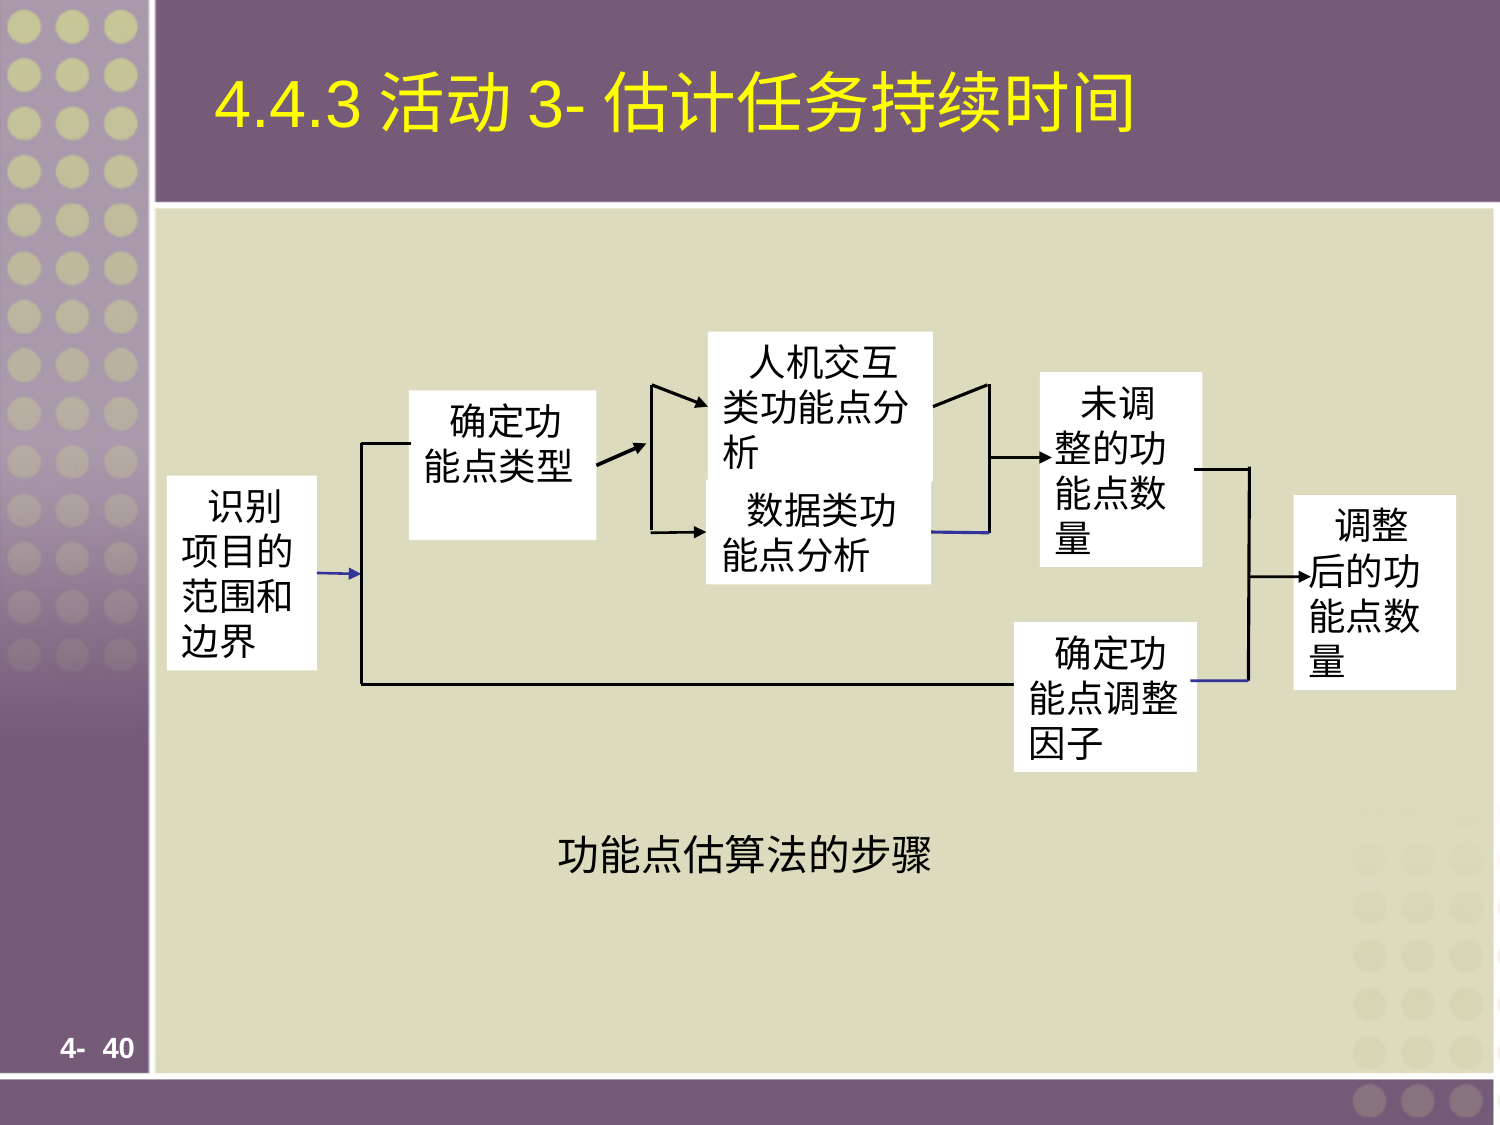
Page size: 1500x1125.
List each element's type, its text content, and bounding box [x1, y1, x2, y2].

picture [0, 0, 1500, 1125]
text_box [166, 331, 1457, 774]
title 4.4.3活动3-估计任务持续时间 [162, 12, 1500, 201]
slide_number 4- [0, 1021, 151, 1101]
text_box 功能点估算法的步骤 [514, 821, 1040, 887]
